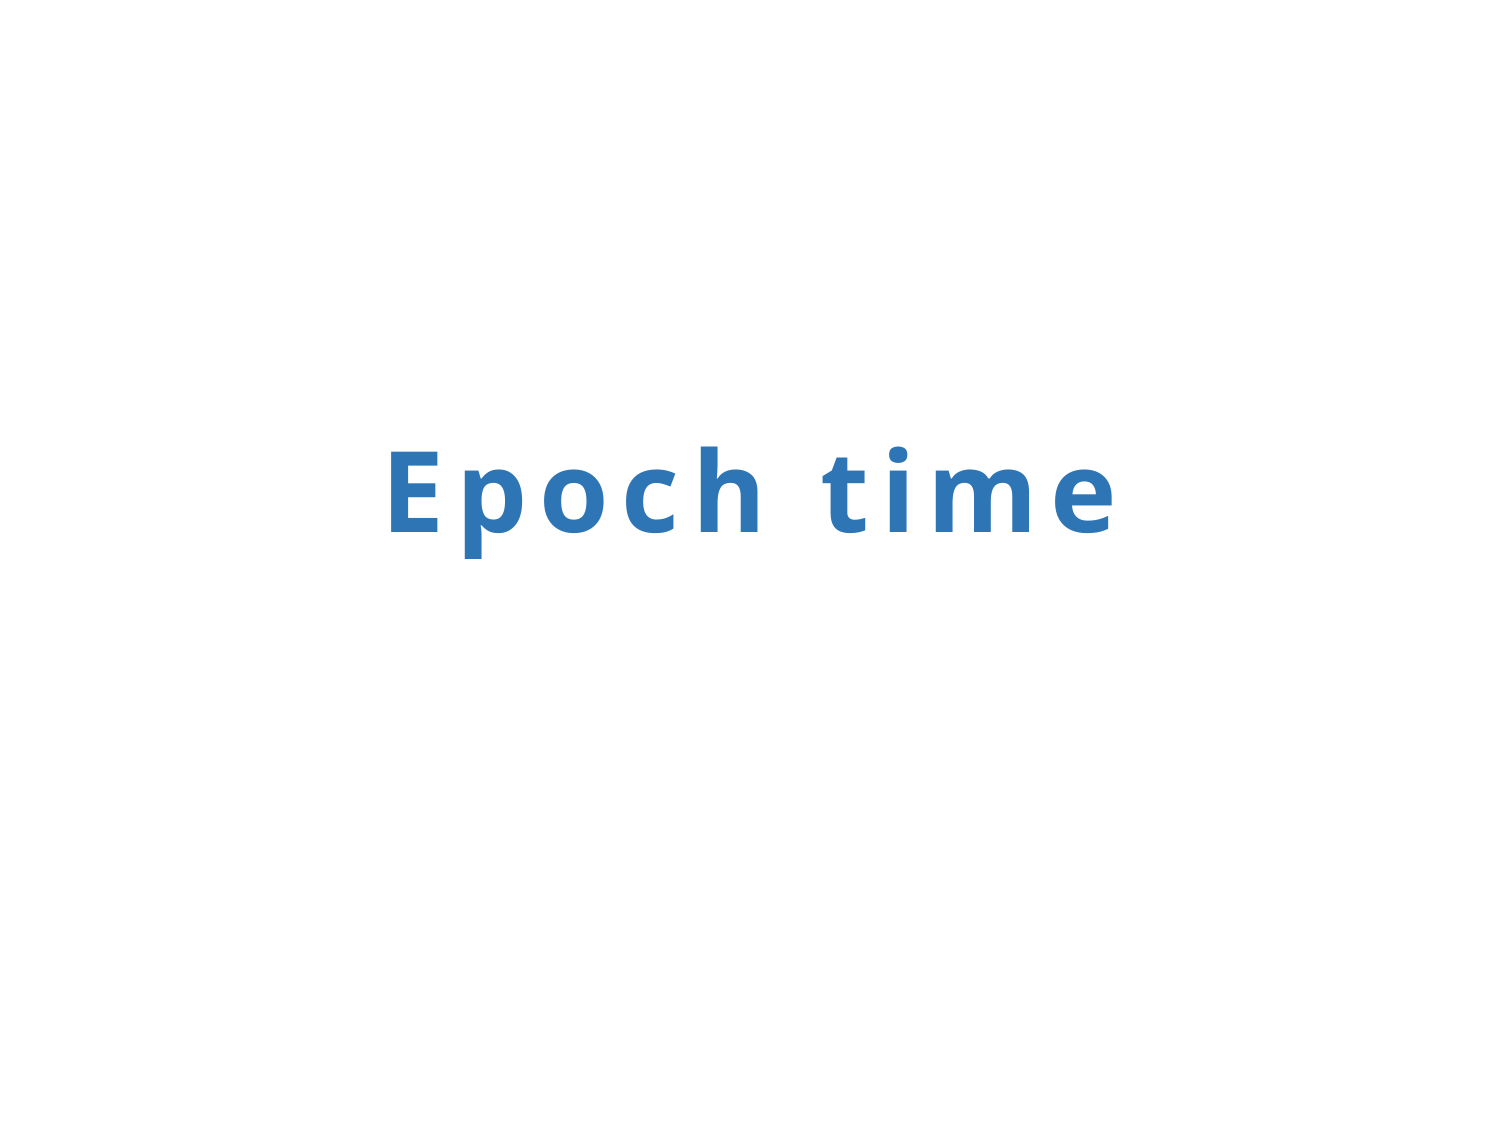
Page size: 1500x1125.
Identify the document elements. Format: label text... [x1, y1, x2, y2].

title Epoch time [181, 215, 1319, 563]
